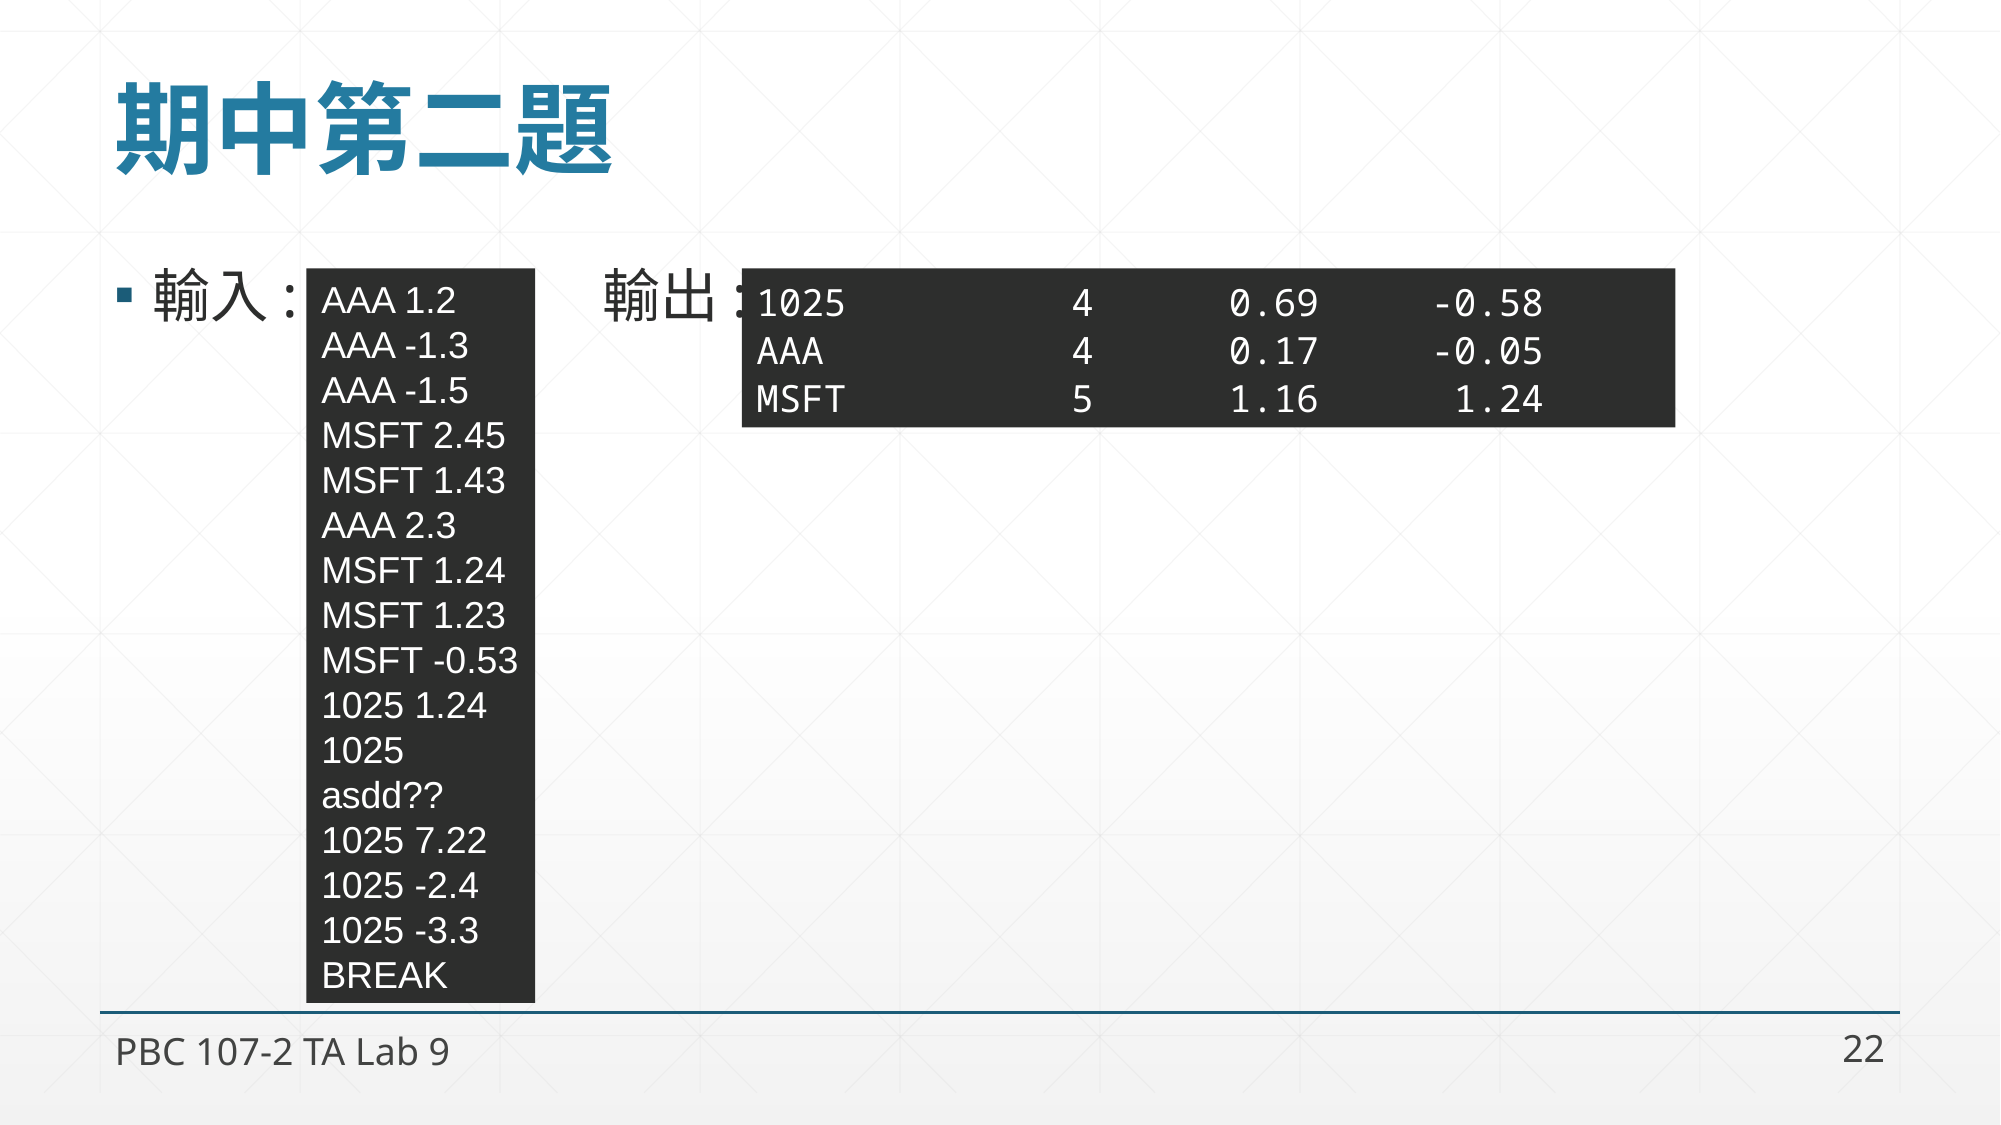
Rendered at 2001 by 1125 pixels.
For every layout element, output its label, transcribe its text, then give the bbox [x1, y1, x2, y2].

text_box 1025 4 0.69 -0.58 AAA 4 0.17 -0.05 MSFT 5 1.16 1.24 [741, 268, 1676, 428]
footer PBC 107-2 TA Lab 9 [99, 1031, 1106, 1069]
title 期中第二題 [99, 33, 1900, 196]
slide_number 22 [1749, 1031, 1901, 1069]
text_box AAA 1.2 AAA -1.3 AAA -1.5 MSFT 2.45 MSFT 1.43 AAA 2.3 MSFT 1.24 MSFT 1.23 MSFT -0.53 1025 1.24 1025 asdd?? 1025 7.22 1025 -2.4 1025 -3.3 BREAK [306, 268, 536, 1003]
list 輸入: 輸出: [99, 251, 1900, 990]
